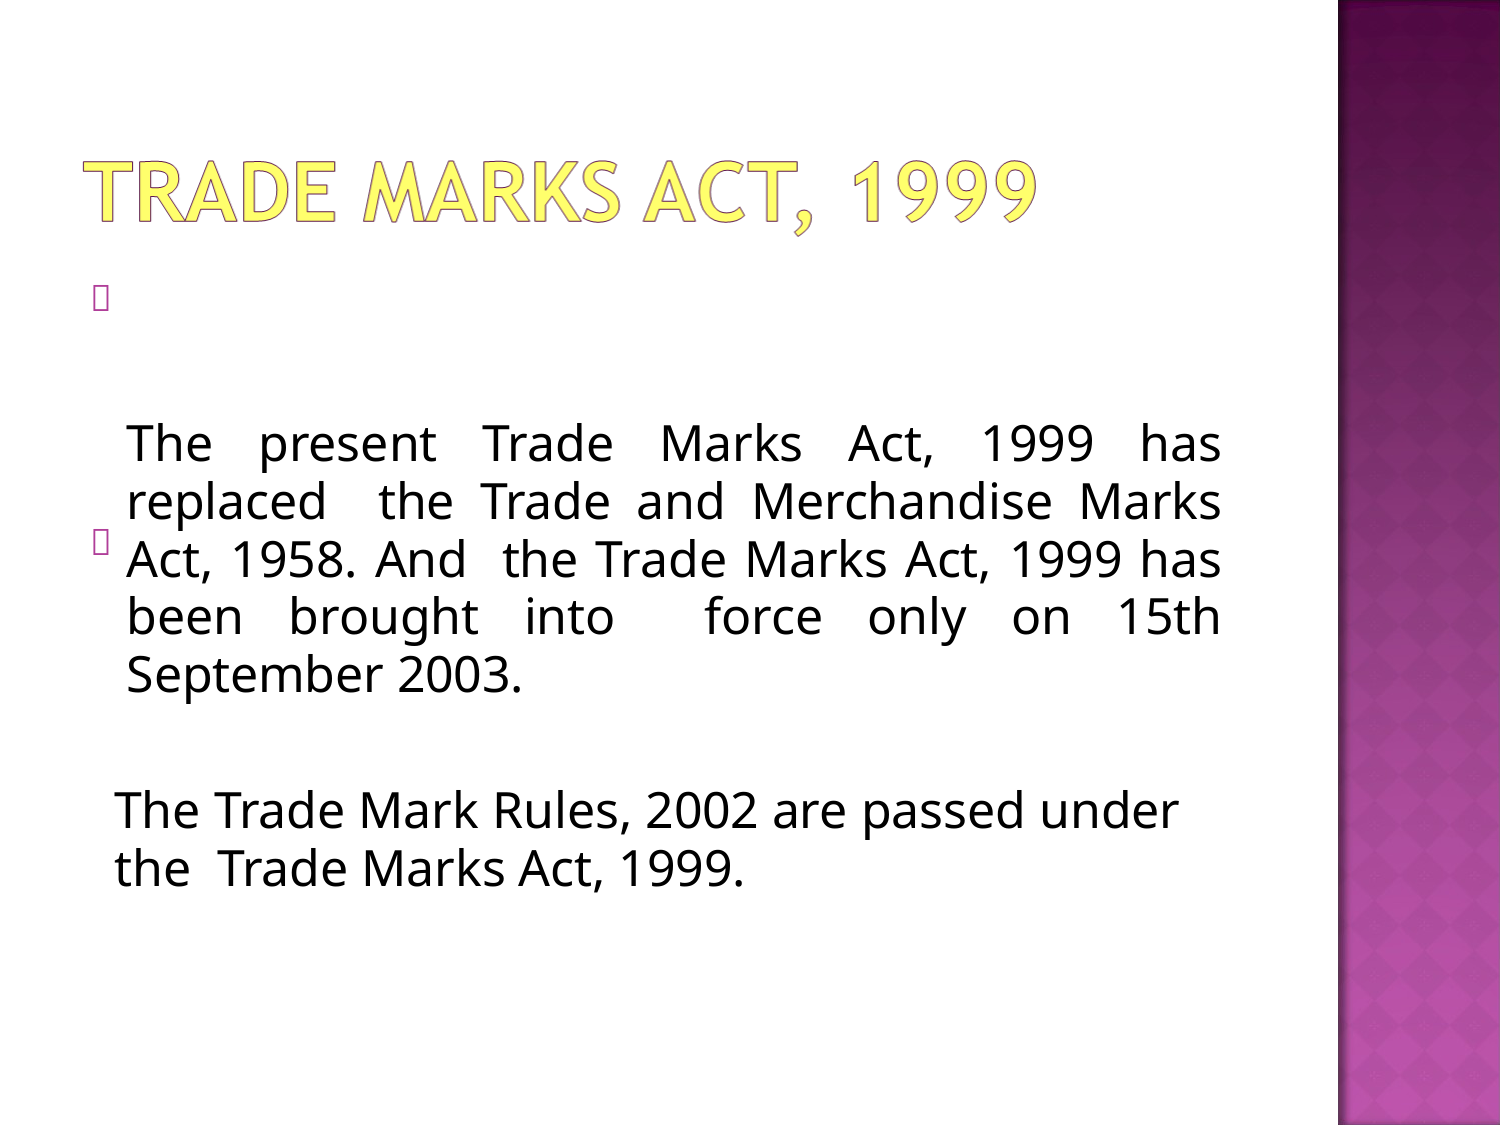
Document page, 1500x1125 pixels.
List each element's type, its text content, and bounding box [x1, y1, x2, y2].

text_box The Trade Mark Rules, 2002 are passed under the Trade Marks Act, 1999. [112, 774, 1223, 897]
text_box  [87, 517, 106, 563]
picture [32, 52, 1265, 241]
picture [1337, 0, 1500, 1125]
title The present Trade Marks Act, 1999 has replaced the Trade and Merchandise Marks Act, 1958. And the Trade Marks Act, 1999 has been brought into force only on 15th September 2003. [124, 411, 1224, 705]
text_box  [87, 272, 106, 319]
